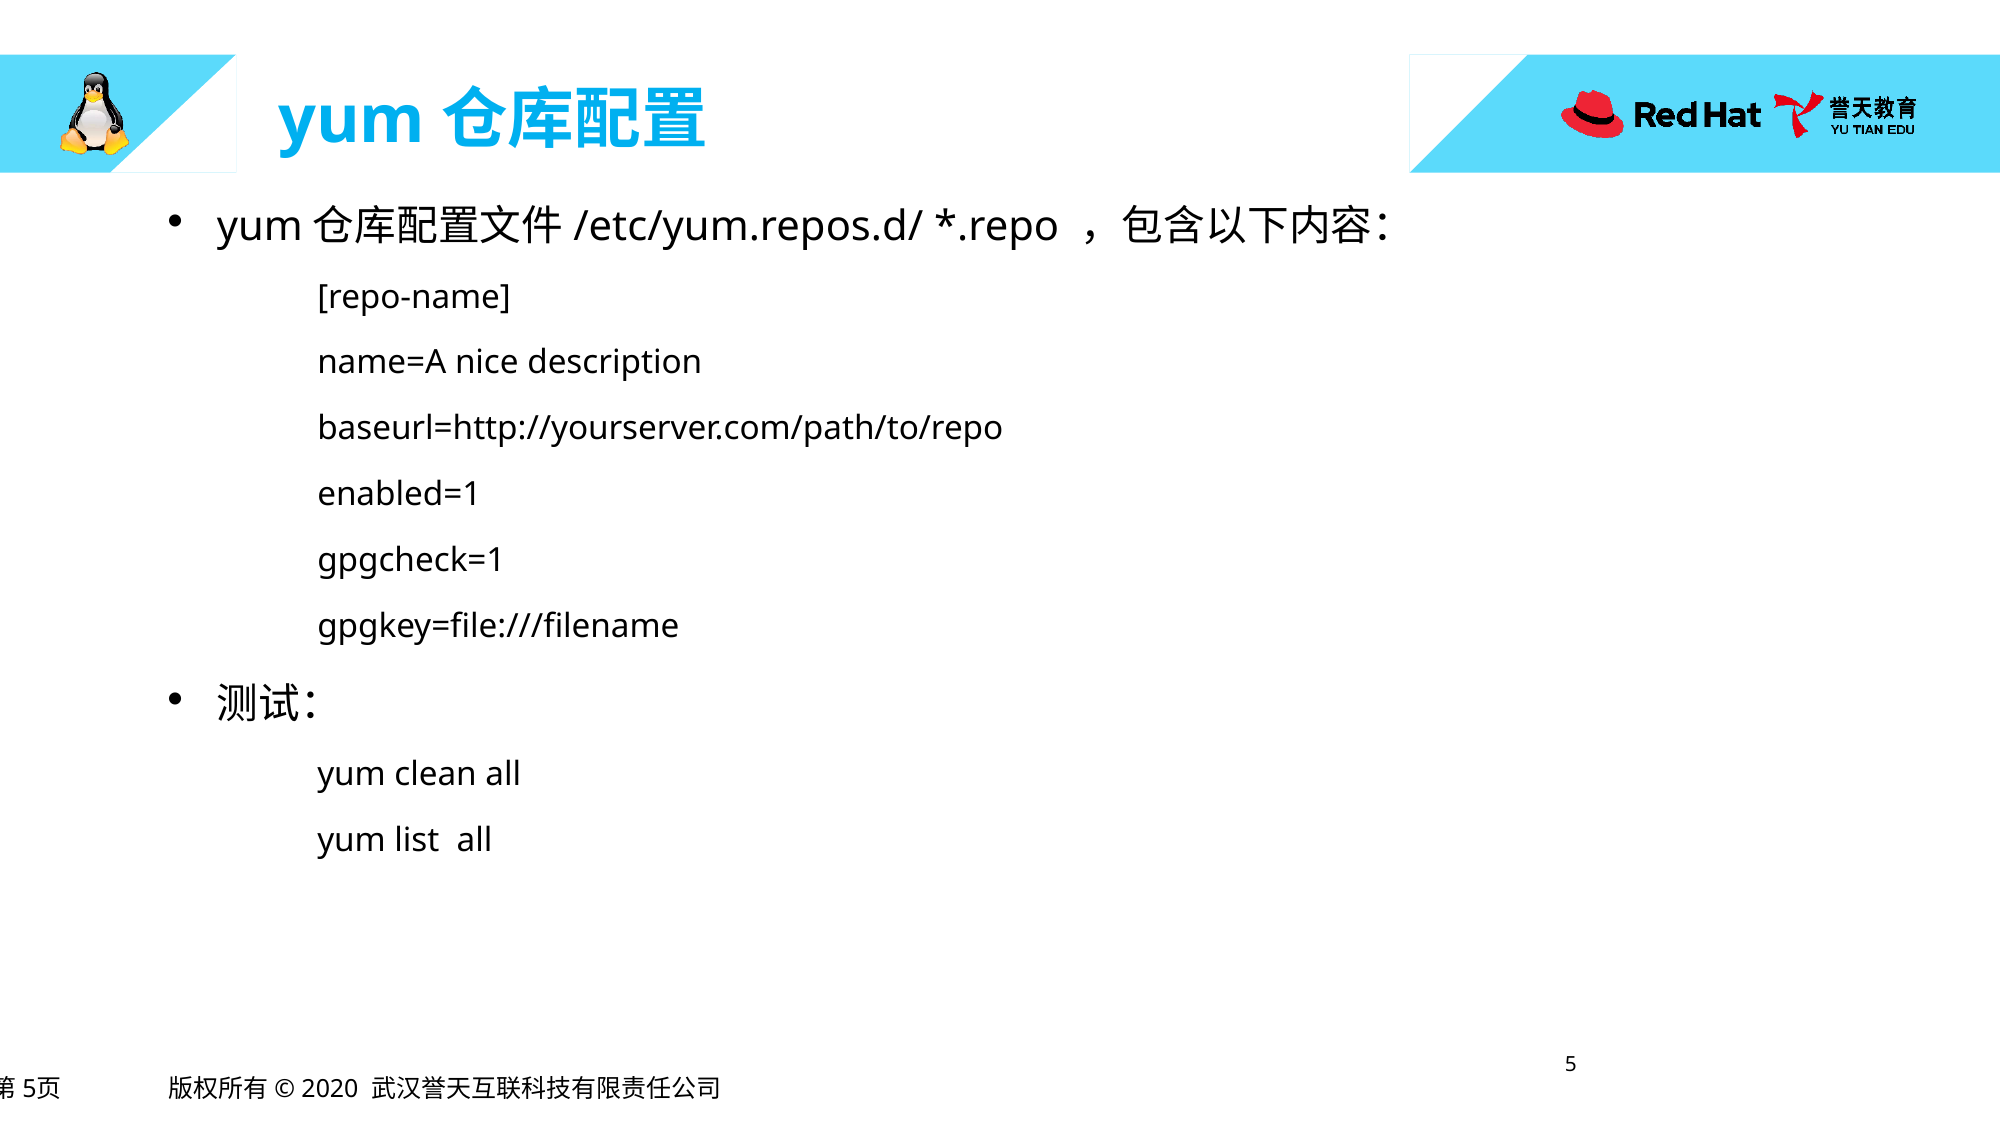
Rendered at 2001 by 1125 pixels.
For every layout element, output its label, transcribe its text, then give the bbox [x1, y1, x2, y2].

picture [60, 72, 129, 155]
picture [1875, 90, 1916, 138]
list yum仓库配置文件/etc/yum.repos.d/ *.repo ，包含以下内容： [repo-name] name=A nice description baseurl=http://yourserver.com/path/to/repo enabled=1 gpgcheck=1 gpgkey=file:///filename 测试： yum clean all yum list all [153, 172, 1887, 1027]
slide_number 4 [1550, 1042, 2000, 1103]
title yum仓库配置 [261, 67, 1875, 172]
